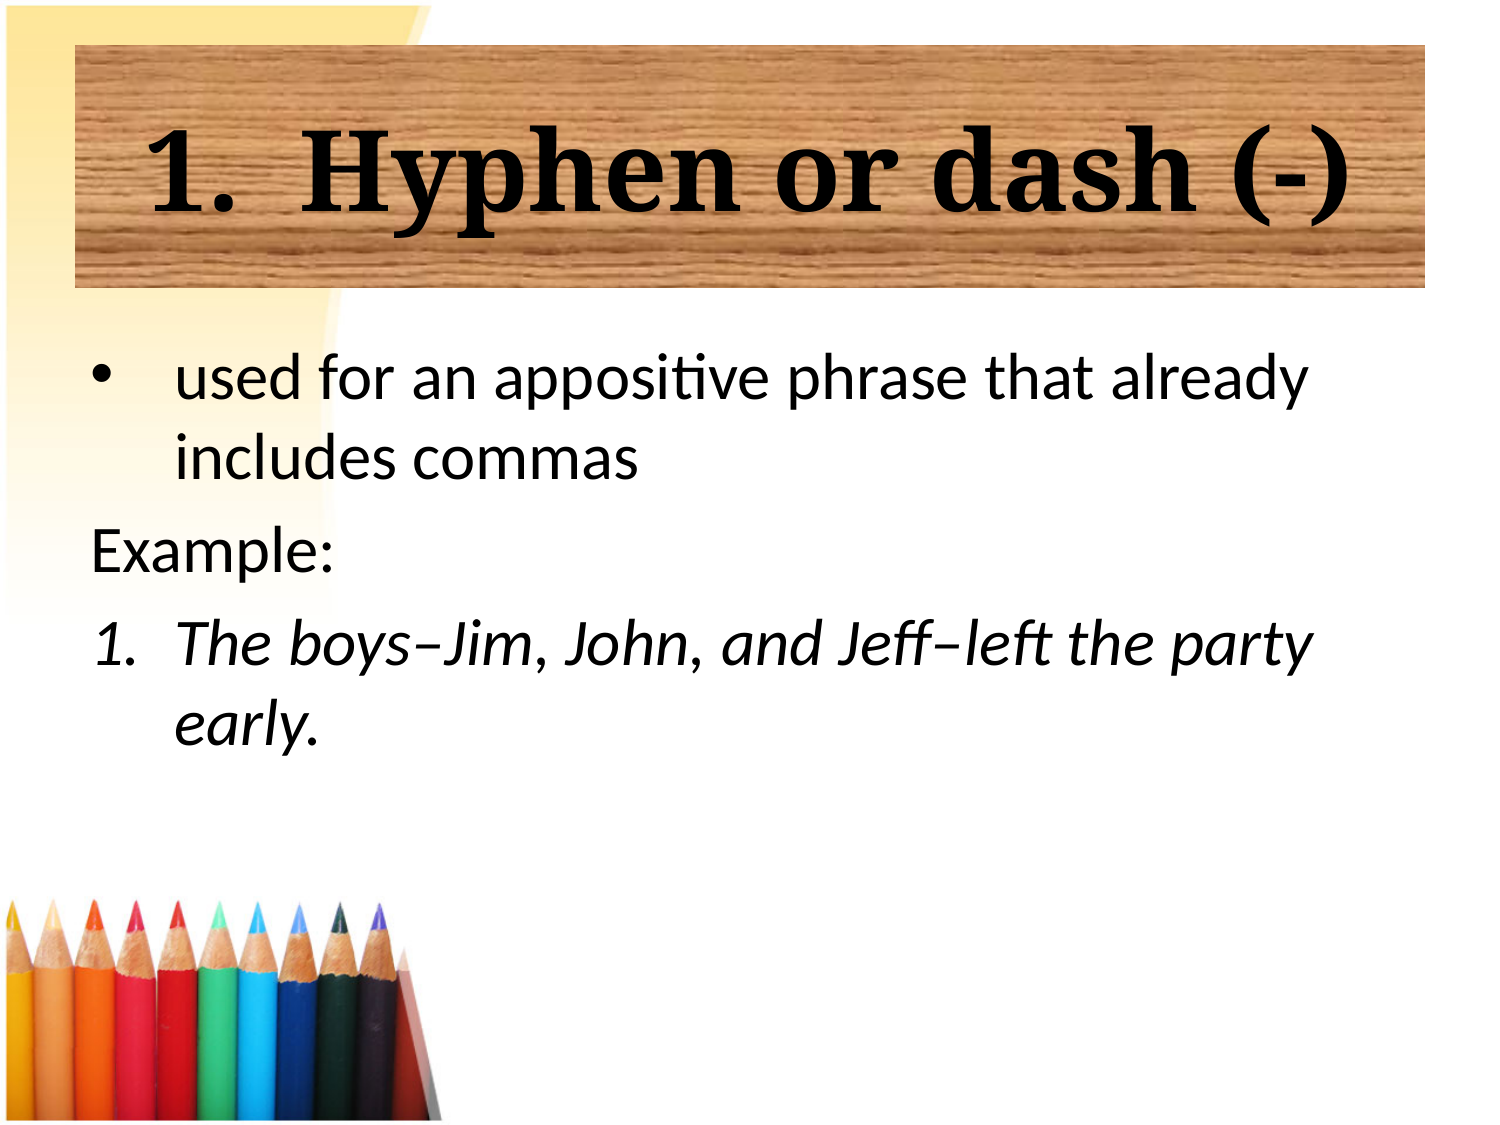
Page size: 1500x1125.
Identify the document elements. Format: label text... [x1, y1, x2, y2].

picture [0, 0, 1500, 1125]
list used for an appositive phrase that already includes commas Example: The boys–Jim, John, and Jeff–left the party early. [74, 324, 1426, 968]
title 1. Hyphen or dash (-) [74, 44, 1426, 288]
